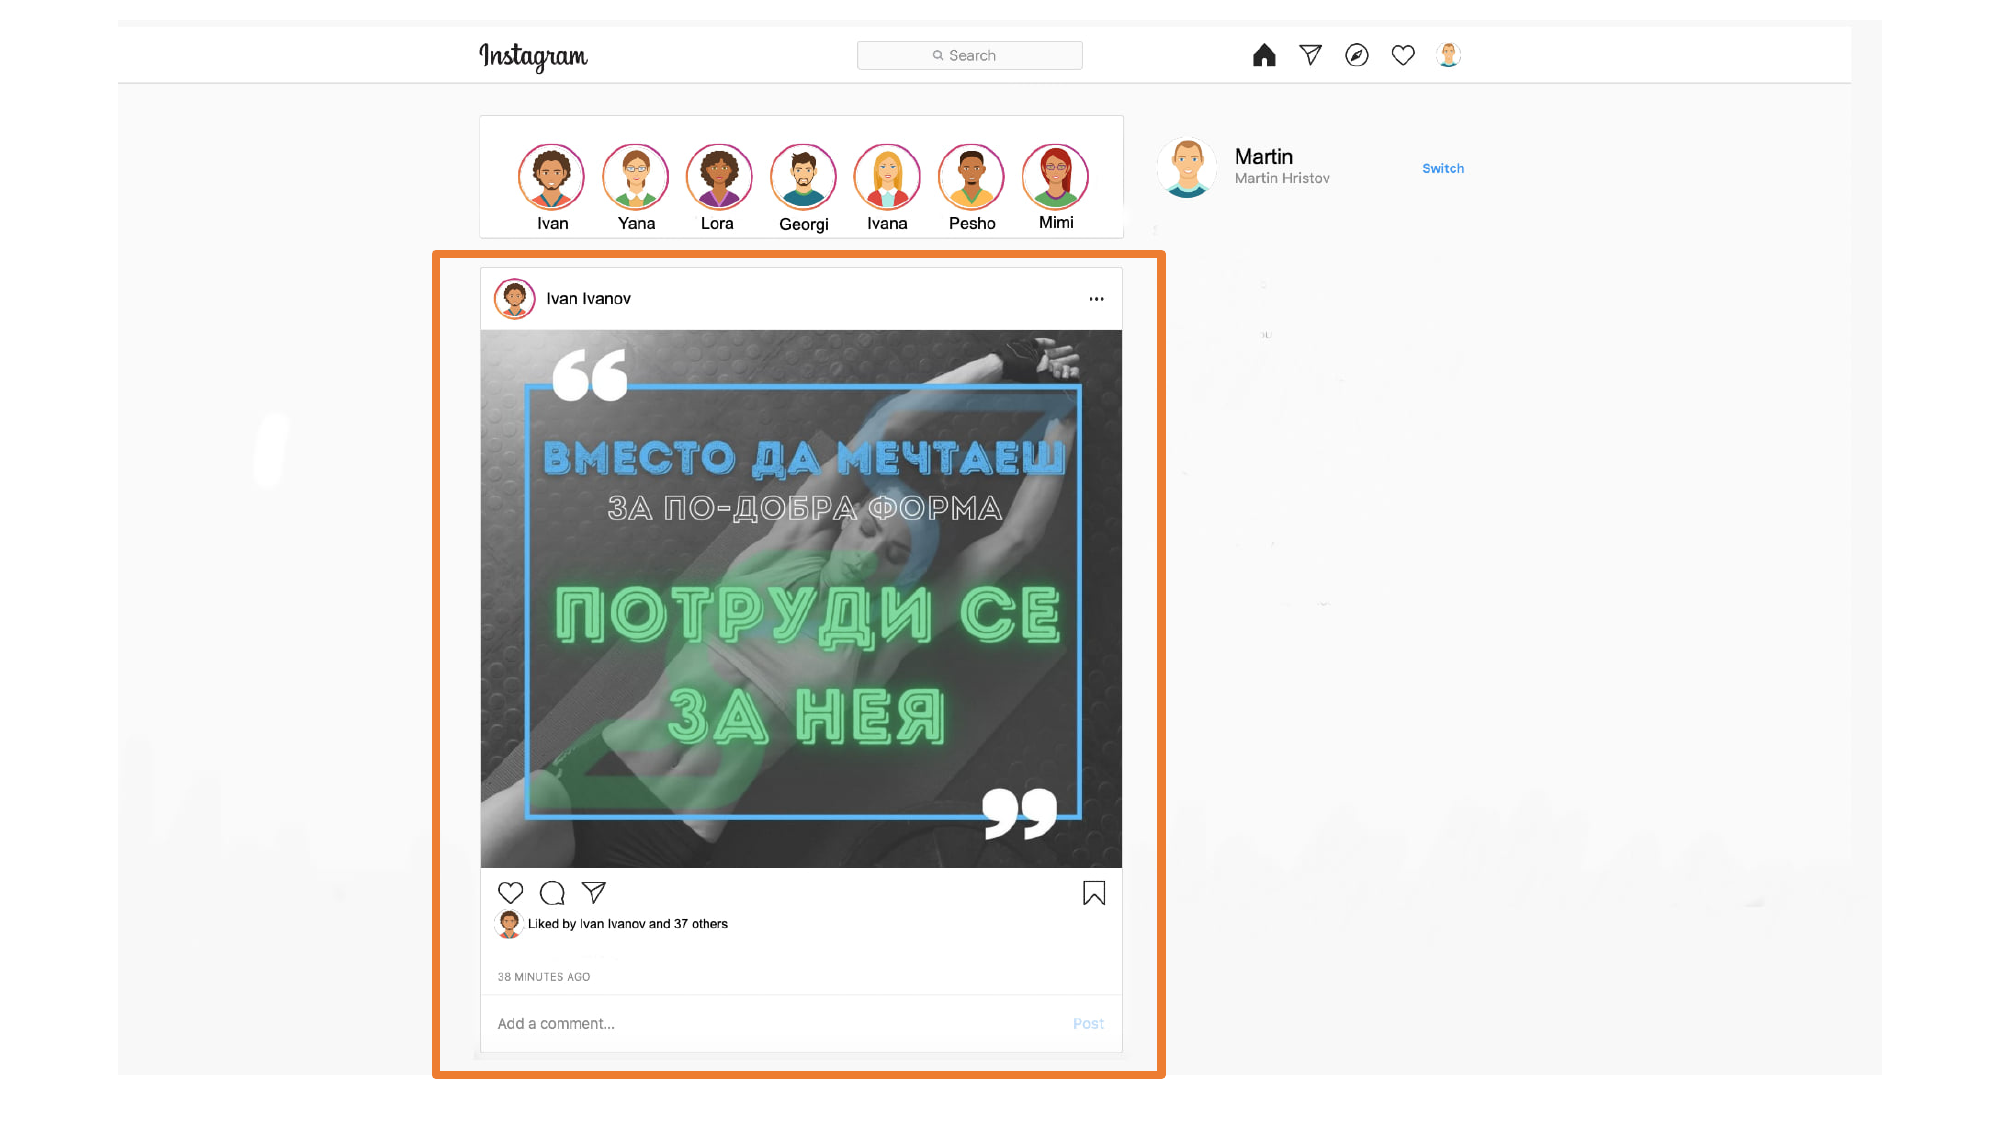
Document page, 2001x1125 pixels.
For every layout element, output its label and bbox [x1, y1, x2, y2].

picture [118, 20, 1882, 1075]
